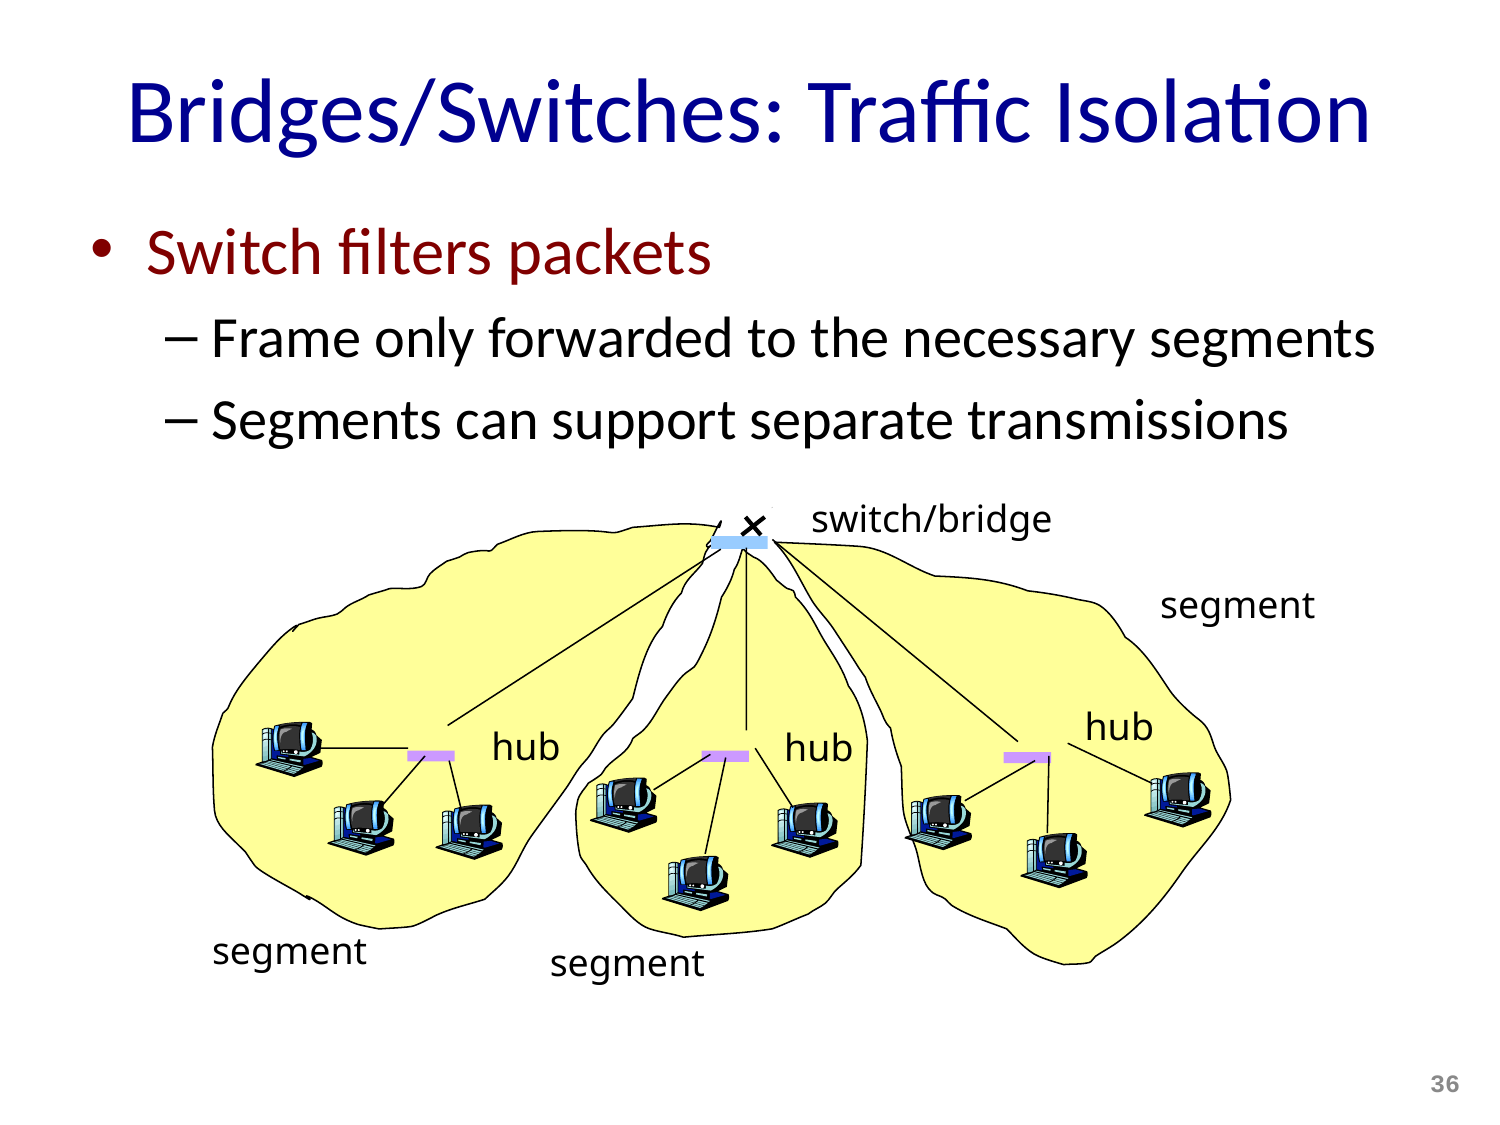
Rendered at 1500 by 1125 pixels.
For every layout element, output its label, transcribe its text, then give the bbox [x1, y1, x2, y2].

text_box segment [1145, 573, 1331, 634]
text_box [701, 750, 749, 762]
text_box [327, 799, 396, 856]
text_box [1143, 771, 1213, 828]
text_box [1019, 832, 1089, 889]
text_box hub [1069, 695, 1169, 756]
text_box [770, 801, 840, 858]
text_box [624, 929, 655, 991]
title Bridges/Switches: Traffic Isolation [75, 12, 1425, 200]
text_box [661, 855, 731, 912]
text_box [710, 507, 773, 550]
text_box 36 [1125, 1052, 1475, 1113]
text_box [254, 721, 324, 778]
text_box segment [535, 931, 720, 992]
text_box [1003, 752, 1052, 764]
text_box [589, 776, 659, 834]
text_box hub [476, 715, 580, 776]
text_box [904, 794, 974, 851]
text_box hub [769, 716, 869, 777]
text_box switch/bridge [796, 487, 1068, 548]
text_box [435, 803, 505, 861]
text_box segment [197, 919, 383, 979]
text_box [407, 750, 455, 762]
list Switch filters packets Frame only forwarded to the necessary segments Segments can support separate transmissions [75, 200, 1475, 1005]
